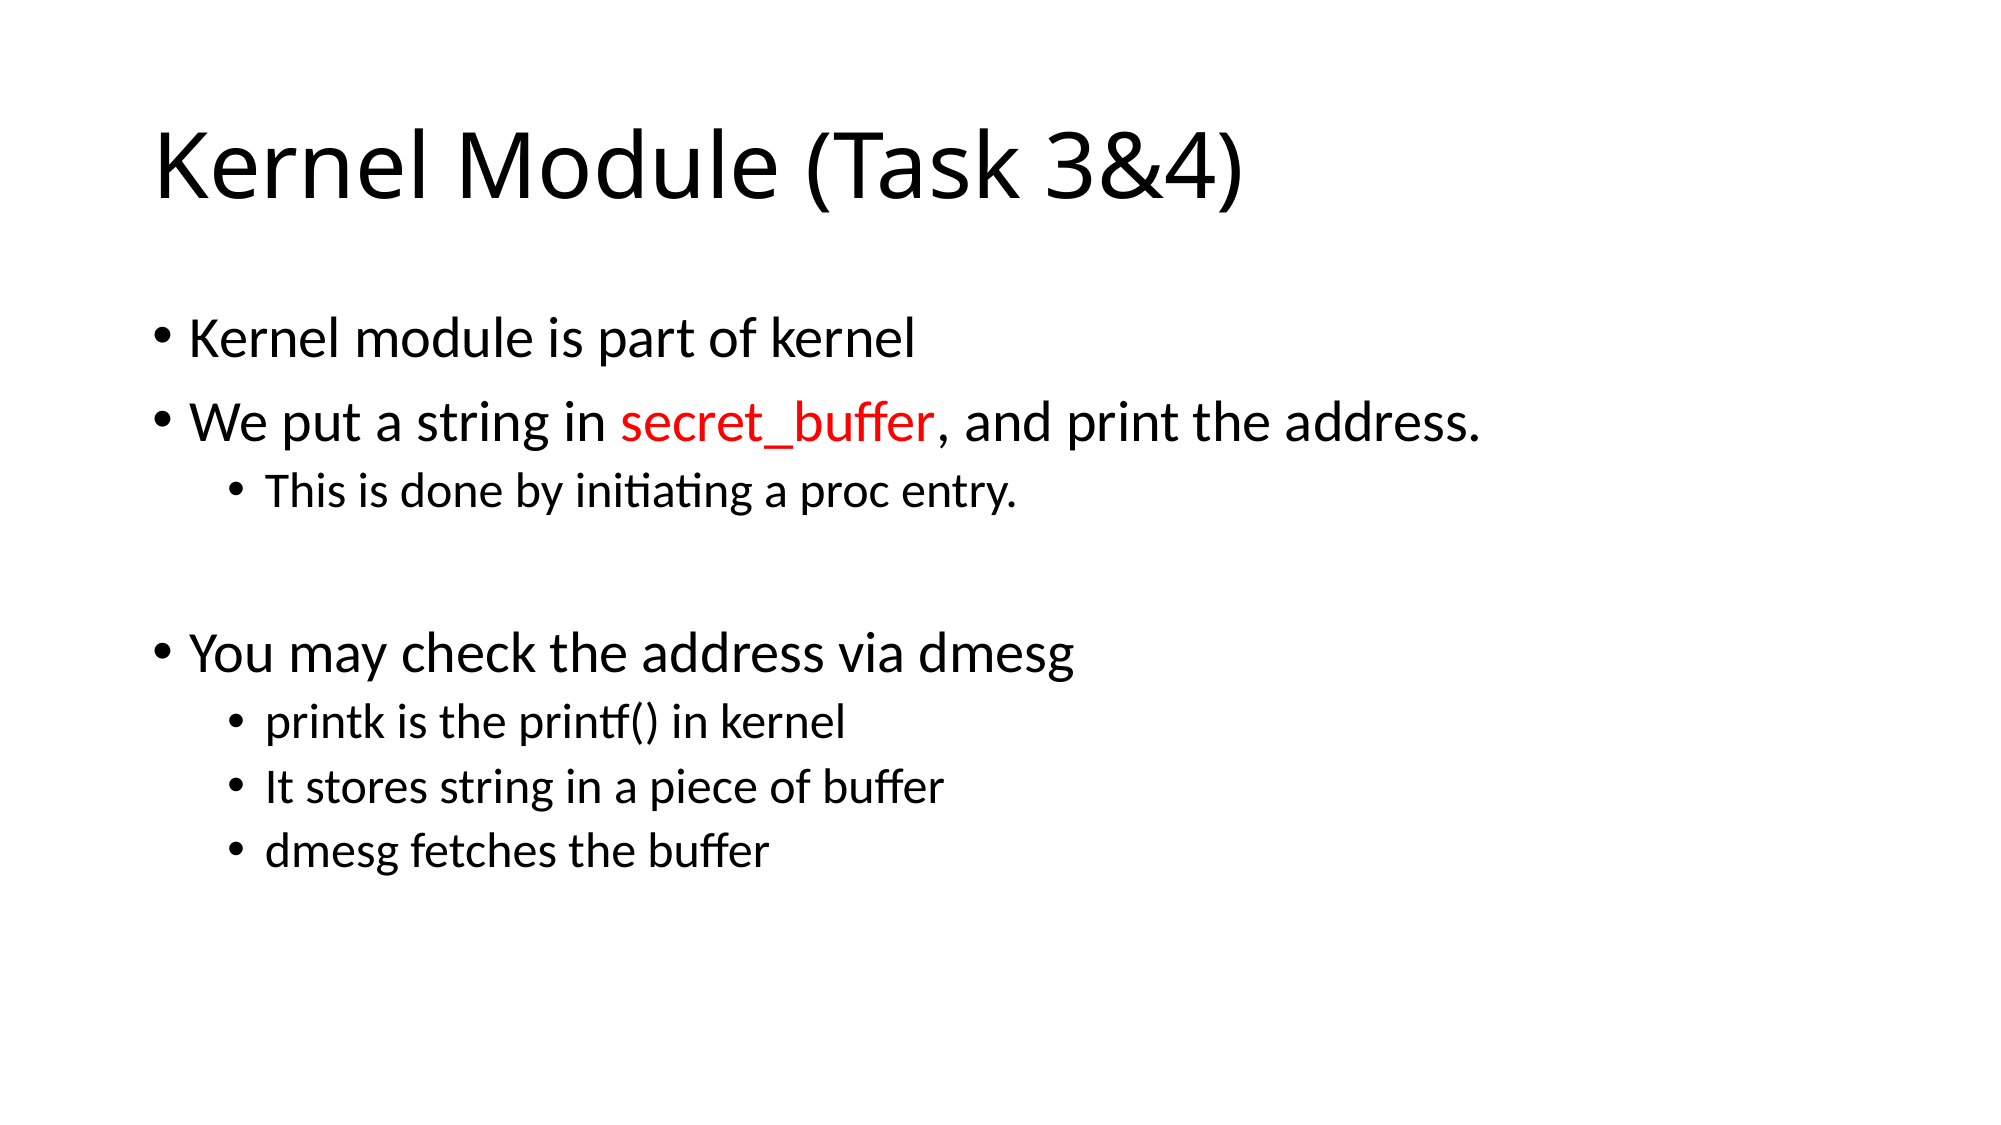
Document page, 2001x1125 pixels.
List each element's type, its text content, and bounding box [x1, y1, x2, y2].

title Kernel Module (Task 3&4) [137, 59, 1863, 278]
list Kernel module is part of kernel We put a string in secret_buffer, and print the address. This is done by initiating a proc entry. You may check the address via dmesg printk is the printf() in kernel It stores string in a piece of buffer dmesg fetches the buffer [137, 299, 1863, 1014]
